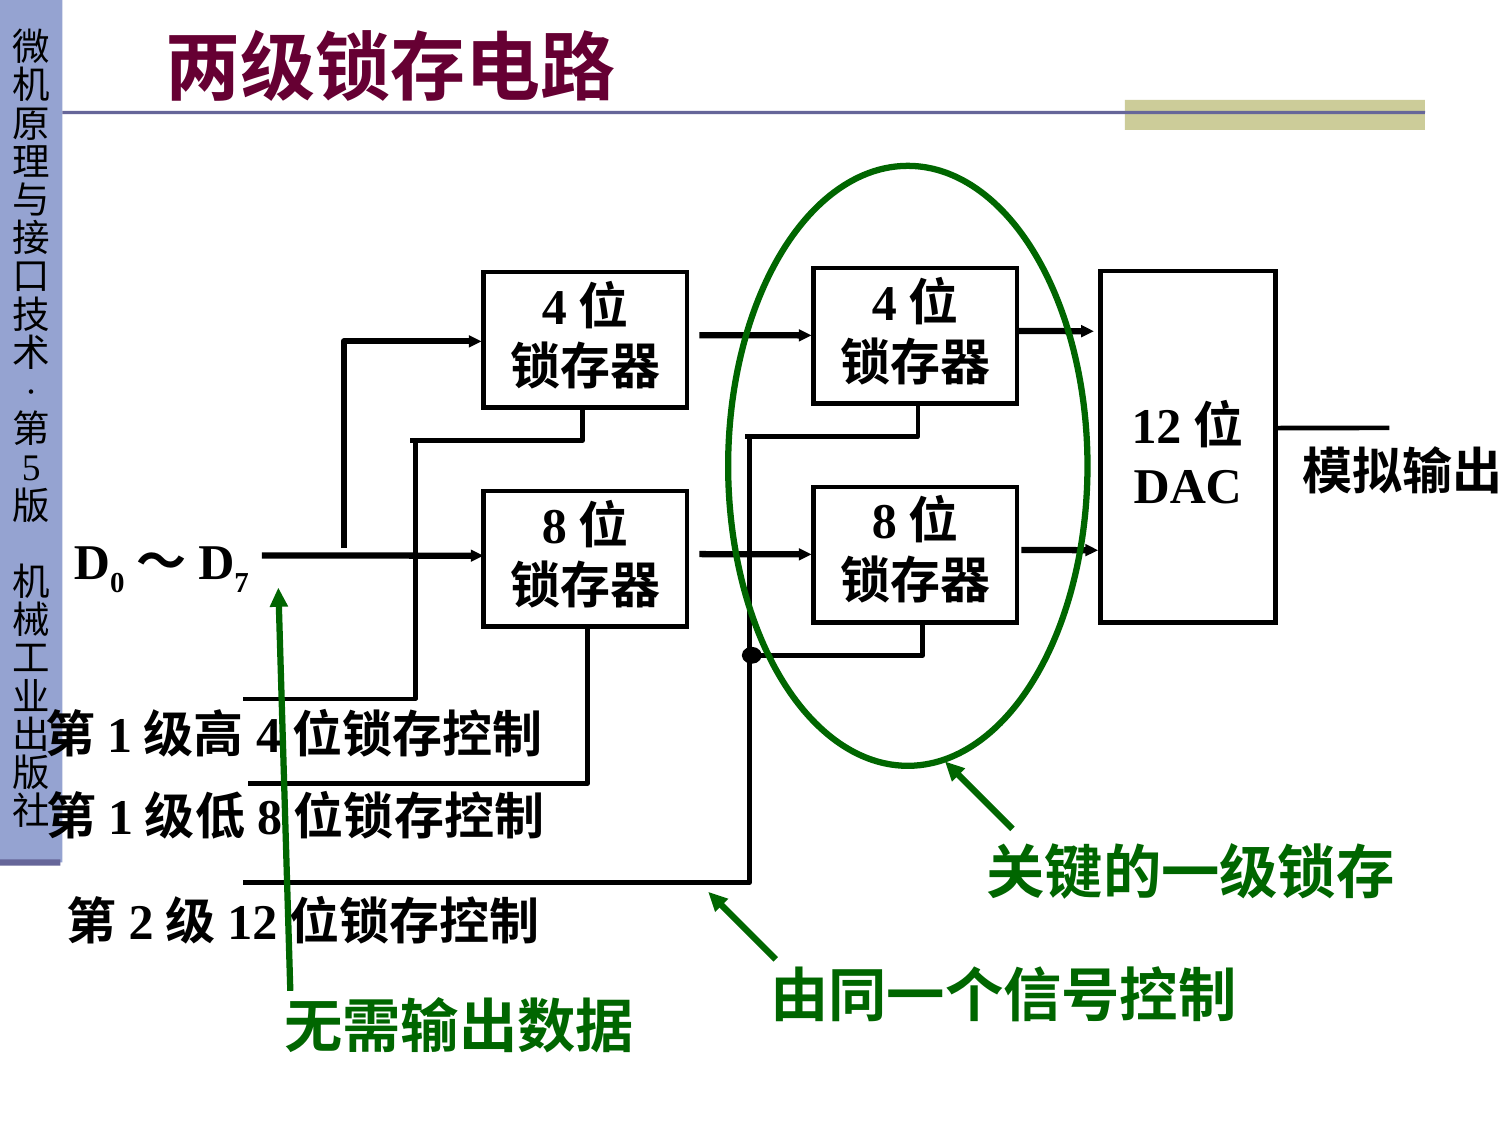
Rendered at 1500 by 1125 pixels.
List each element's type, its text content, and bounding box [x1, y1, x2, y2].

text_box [708, 891, 1255, 1037]
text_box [944, 761, 1412, 914]
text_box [267, 587, 652, 1068]
text_box [773, 165, 1042, 266]
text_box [37, 267, 1500, 954]
title 两级锁存电路 [149, 24, 1426, 105]
